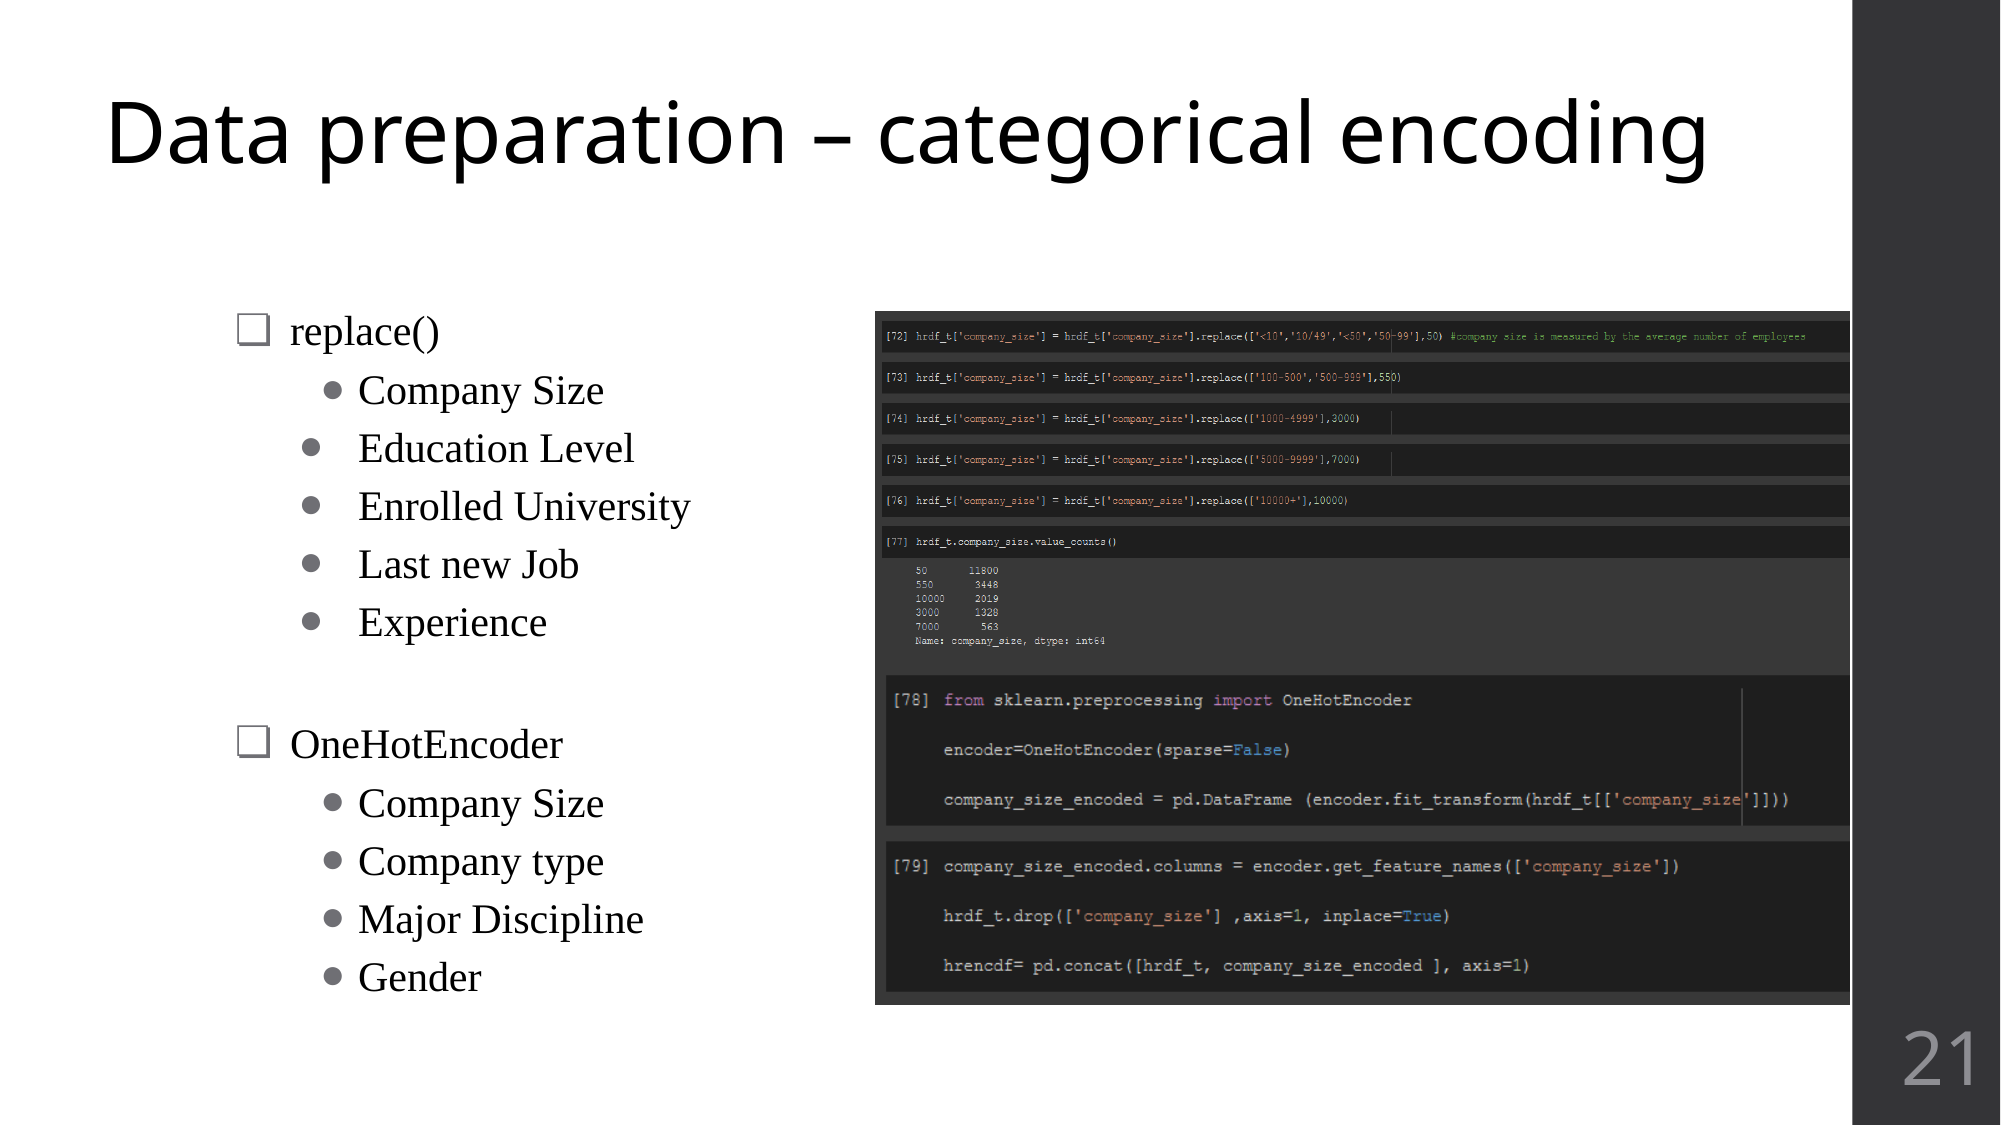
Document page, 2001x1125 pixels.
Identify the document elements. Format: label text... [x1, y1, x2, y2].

title Data preparation – categorical encoding [89, 60, 1797, 213]
picture [874, 310, 1851, 1006]
list replace() Company Size Education Level Enrolled University Last new Job Experience OneHotEncoder Company Size Company type Major Discipline Gender [206, 299, 1617, 1014]
slide_number ‹#› [1852, 1012, 2000, 1110]
